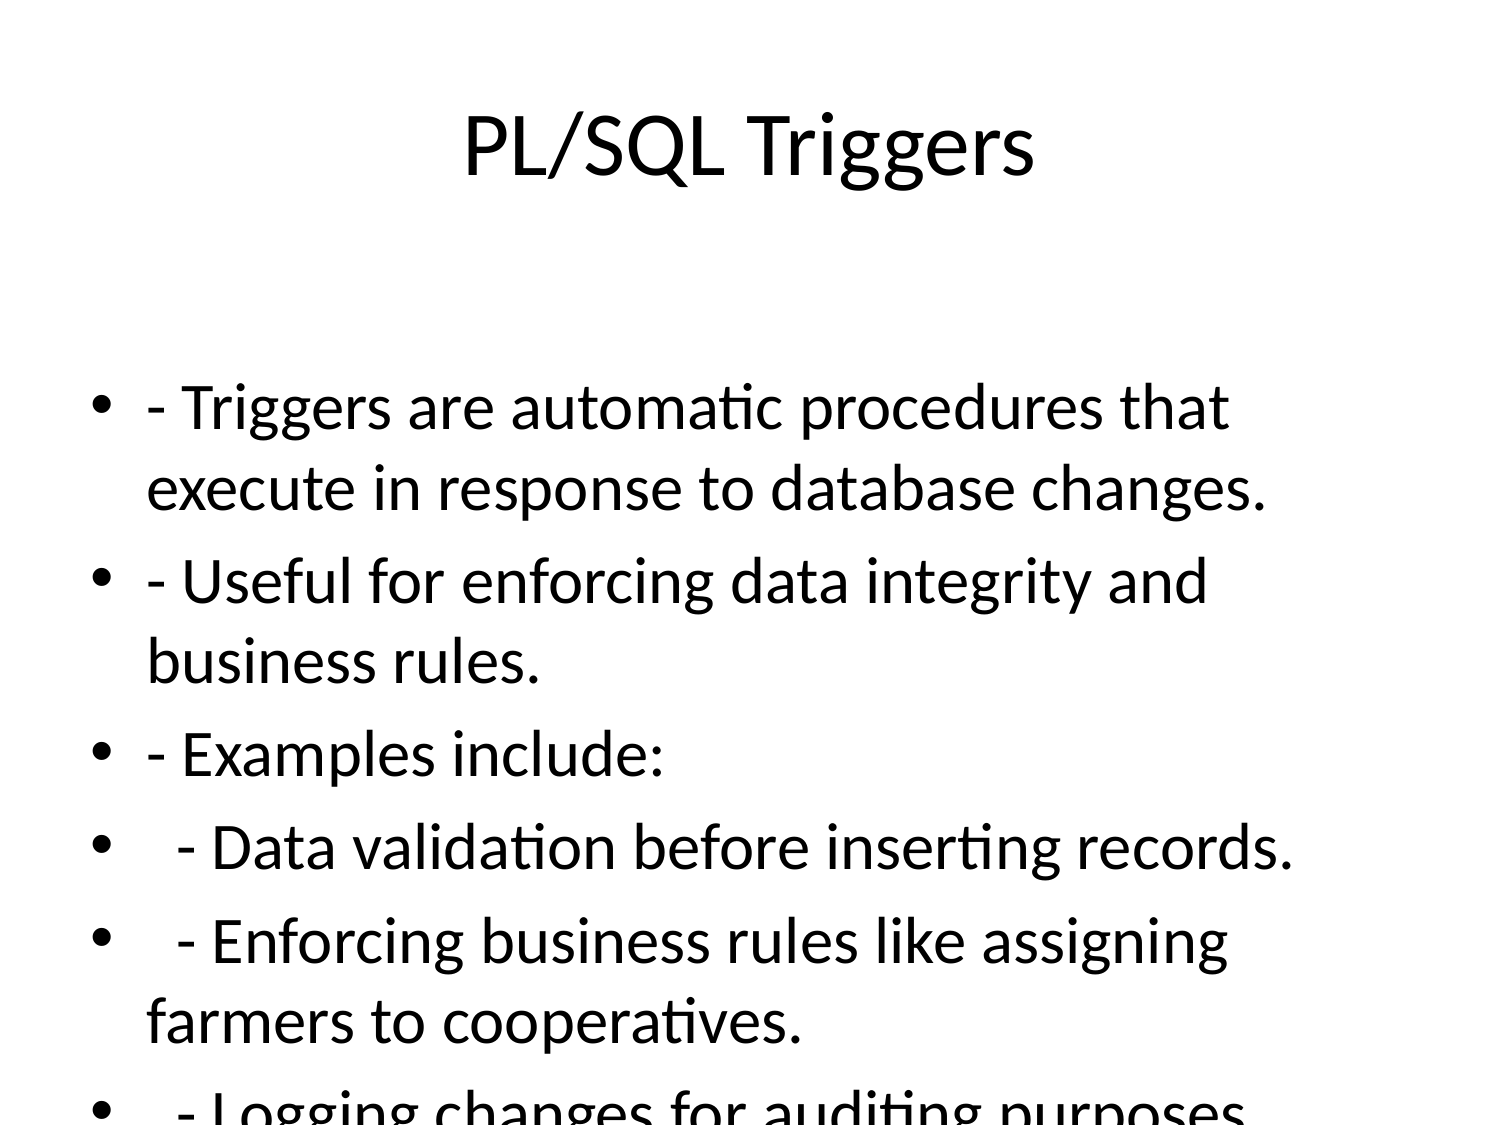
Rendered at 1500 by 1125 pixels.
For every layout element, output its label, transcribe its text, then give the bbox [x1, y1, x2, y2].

title PL/SQL Triggers [75, 45, 1425, 233]
list - Triggers are automatic procedures that execute in response to database changes. - Useful for enforcing data integrity and business rules. - Examples include: - Data validation before inserting records. - Enforcing business rules like assigning farmers to cooperatives. - Logging changes for auditing purposes. - Raising exceptions for invalid data. [75, 262, 1425, 1005]
